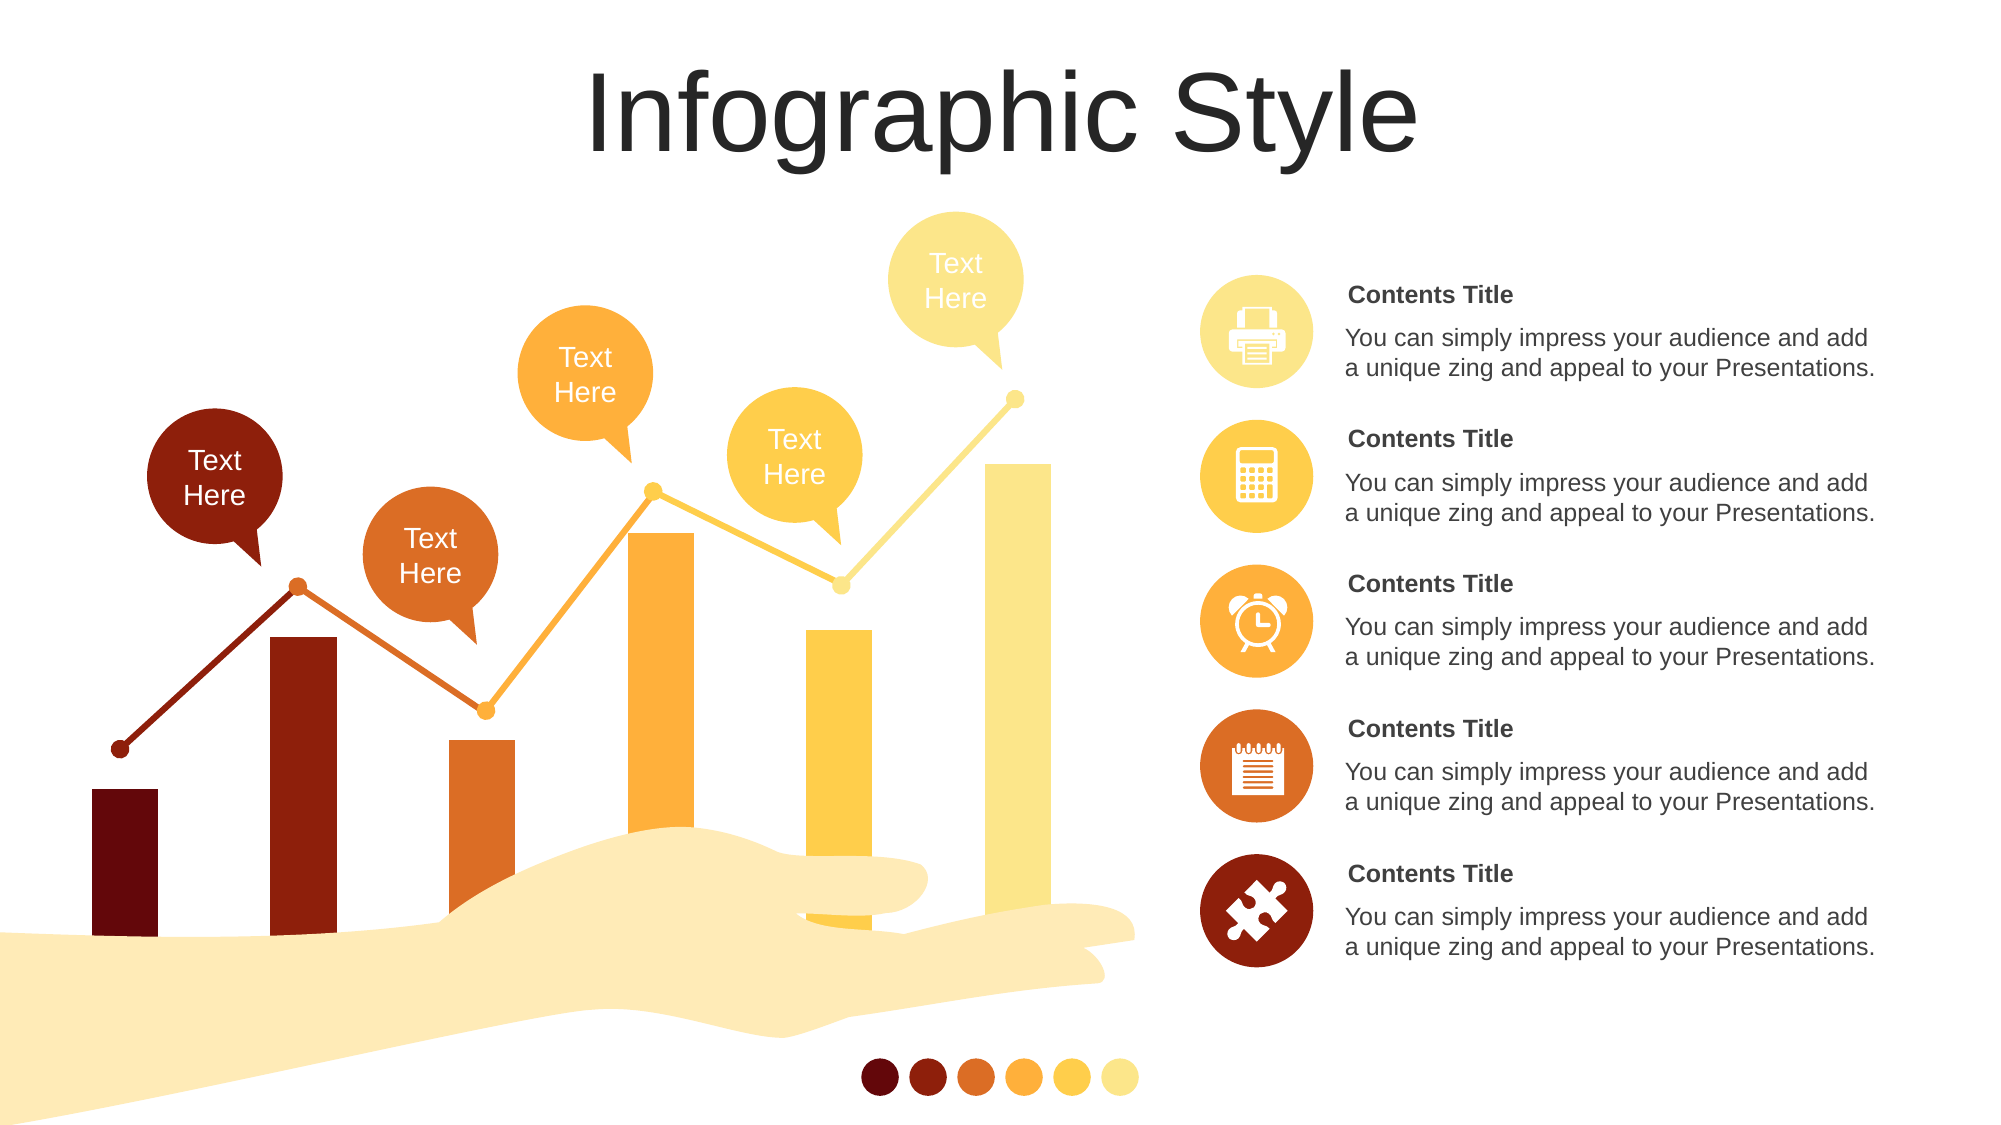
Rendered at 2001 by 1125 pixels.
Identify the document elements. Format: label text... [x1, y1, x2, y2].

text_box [119, 399, 1016, 750]
text_box [1227, 305, 1287, 366]
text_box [1330, 270, 1894, 390]
list Infographic Style [53, 55, 1952, 175]
text_box [1130, 918, 1136, 942]
text_box [0, 931, 1106, 1125]
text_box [1330, 415, 1894, 535]
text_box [1330, 705, 1894, 824]
text_box [1227, 592, 1289, 654]
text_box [1330, 560, 1894, 680]
text_box [1199, 563, 1315, 679]
text_box [1231, 742, 1286, 797]
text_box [1330, 849, 1894, 969]
text_box [1199, 708, 1315, 824]
text_box Text Here [898, 210, 1014, 242]
chart [13, 242, 1130, 962]
text_box [1199, 418, 1315, 534]
text_box [1224, 878, 1290, 944]
text_box [1234, 446, 1279, 504]
text_box [1199, 273, 1315, 390]
text_box [1199, 853, 1315, 969]
